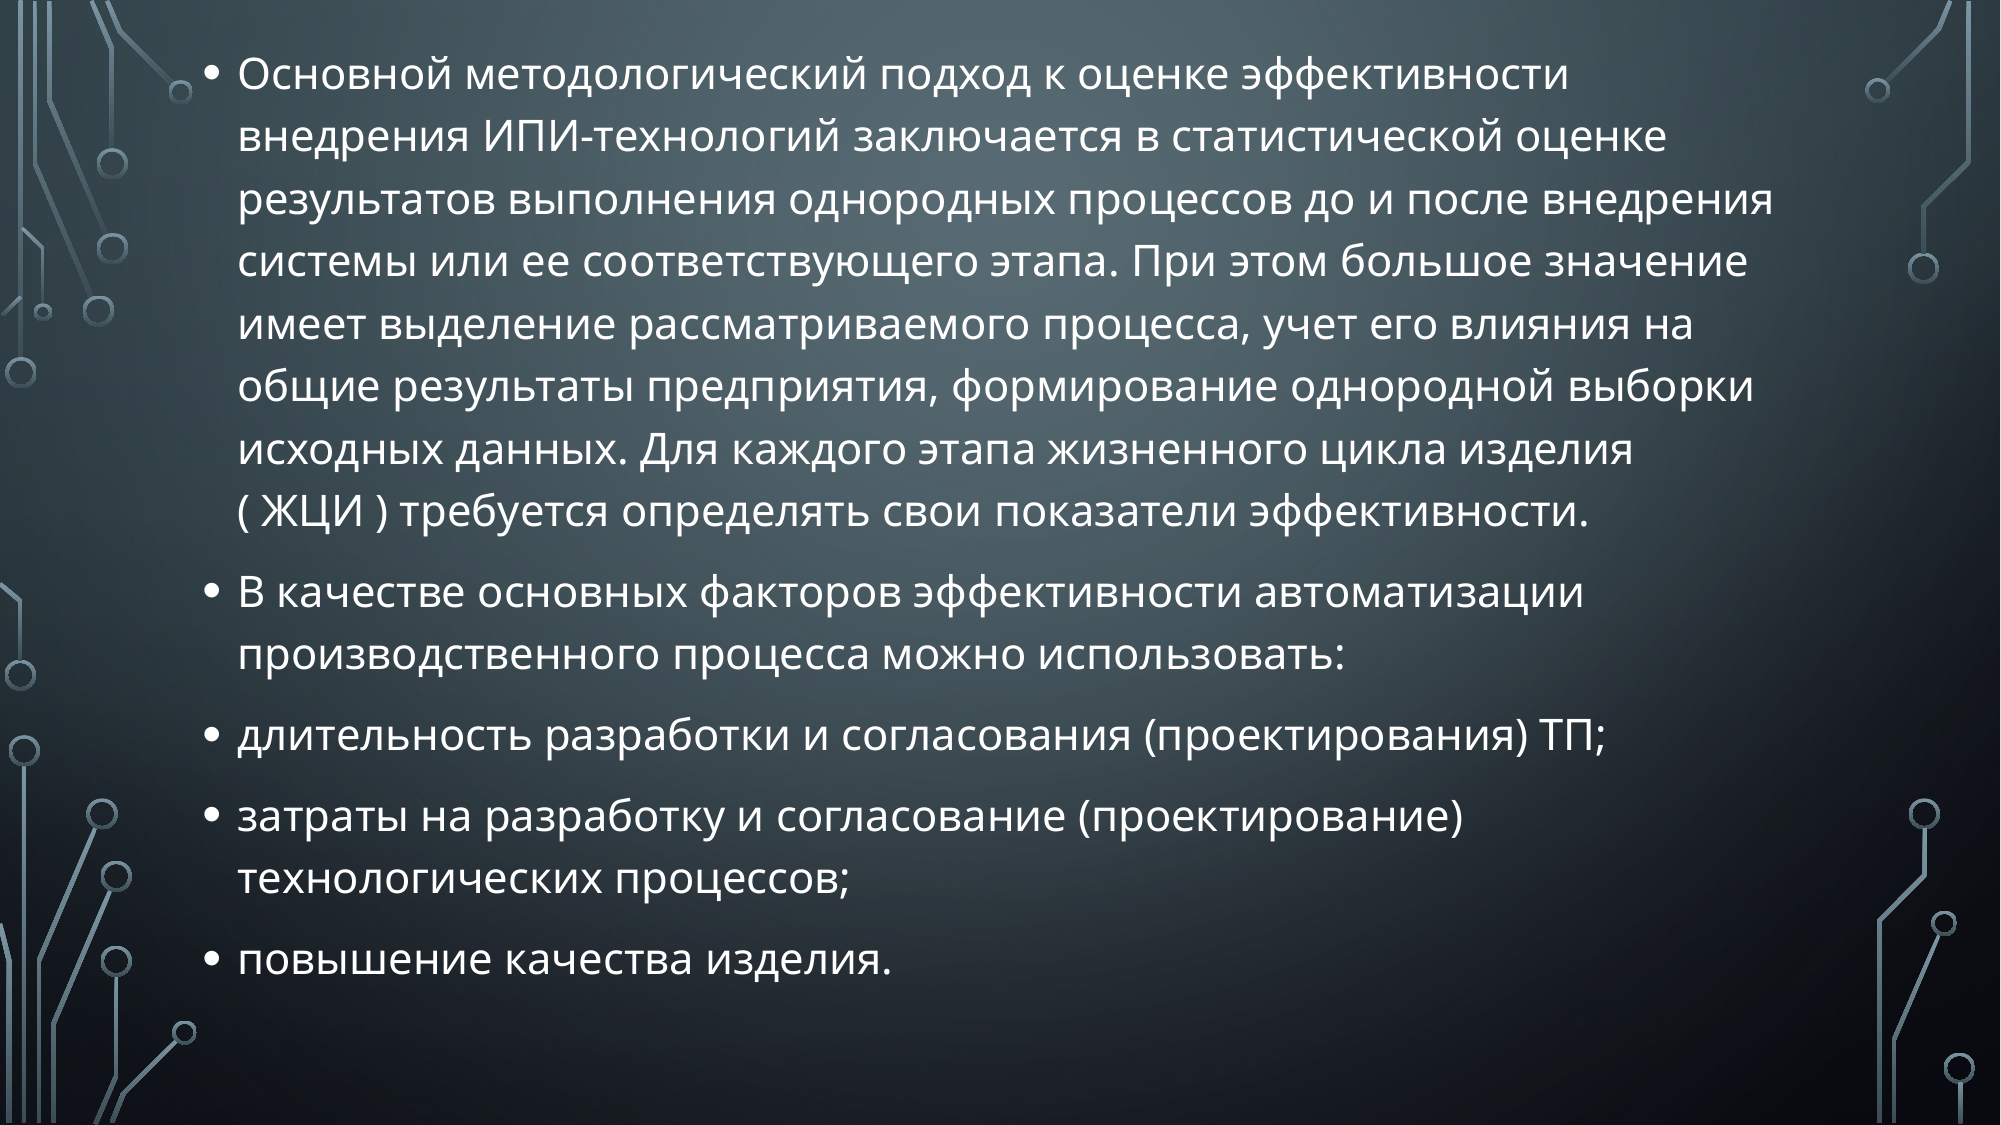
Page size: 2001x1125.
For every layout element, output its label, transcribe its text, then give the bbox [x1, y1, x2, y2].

list Основной методологический подход к оценке эффективности внедрения ИПИ-технологий заключается в статистической оценке результатов выполнения однородных процессов до и после внедрения системы или ее соответствующего этапа. При этом большое значение имеет выделение рассматриваемого процесса, учет его влияния на общие результаты предприятия, формирование однородной выборки исходных данных. Для каждого этапа жизненного цикла изделия ( ЖЦИ ) требуется определять свои показатели эффективности. В качестве основных факторов эффективности автоматизации производственного процесса можно использовать: длительность разработки и согласования (проектирования) ТП; затраты на разработку и согласование (проектирование) технологических процессов; повышение качества изделия. [187, 27, 1813, 1006]
